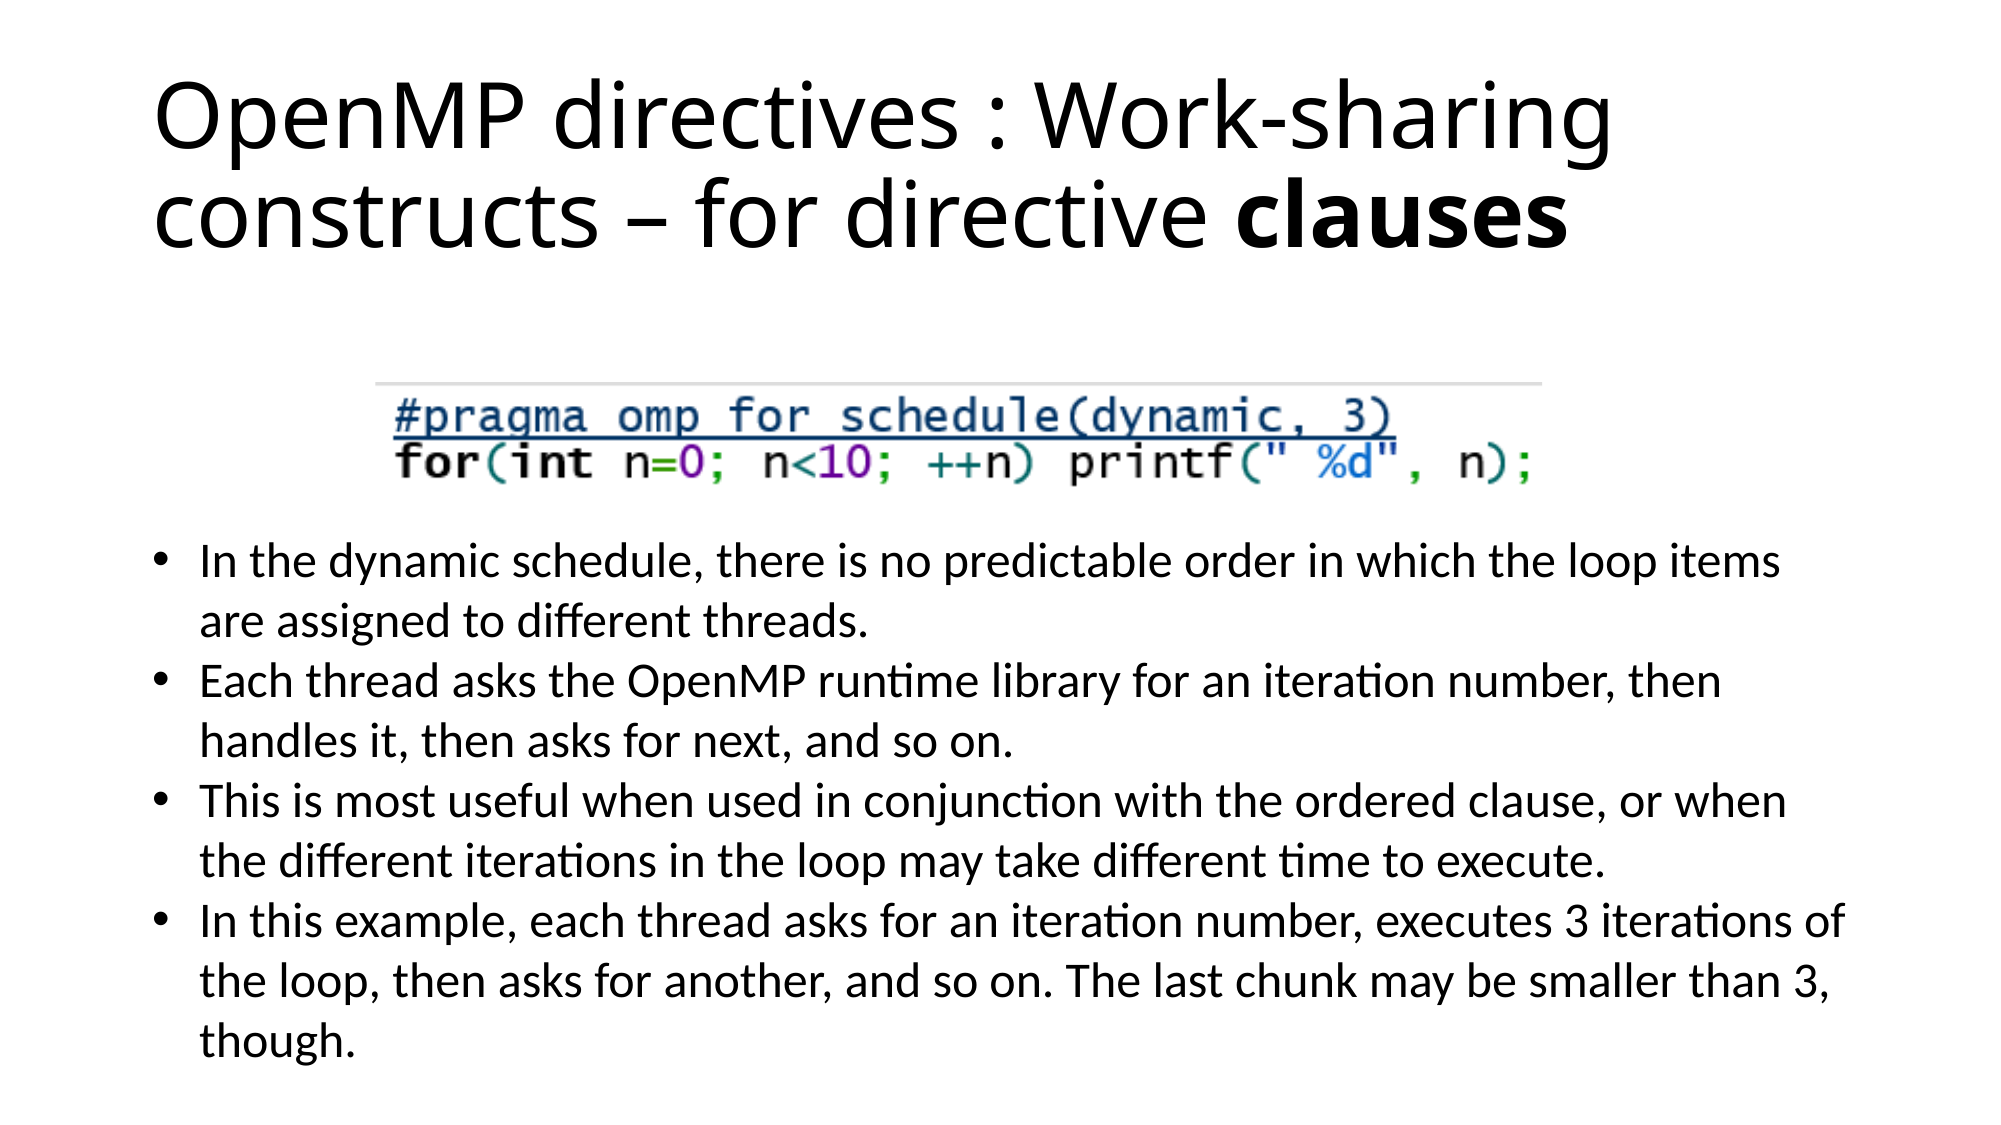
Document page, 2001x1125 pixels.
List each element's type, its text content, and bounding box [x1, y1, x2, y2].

picture [375, 382, 1543, 487]
title OpenMP directives : Work-sharing constructs – for directive clauses [137, 59, 1863, 278]
text_box In the dynamic schedule, there is no predictable order in which the loop items are assigned to different threads. Each thread asks the OpenMP runtime library for an iteration number, then handles it, then asks for next, and so on. This is most useful when used in conjunction with the ordered clause, or when the different iterations in the loop may take different time to execute. In this example, each thread asks for an iteration number, executes 3 iterations of the loop, then asks for another, and so on. The last chunk may be smaller than 3, though. [137, 520, 1863, 1076]
